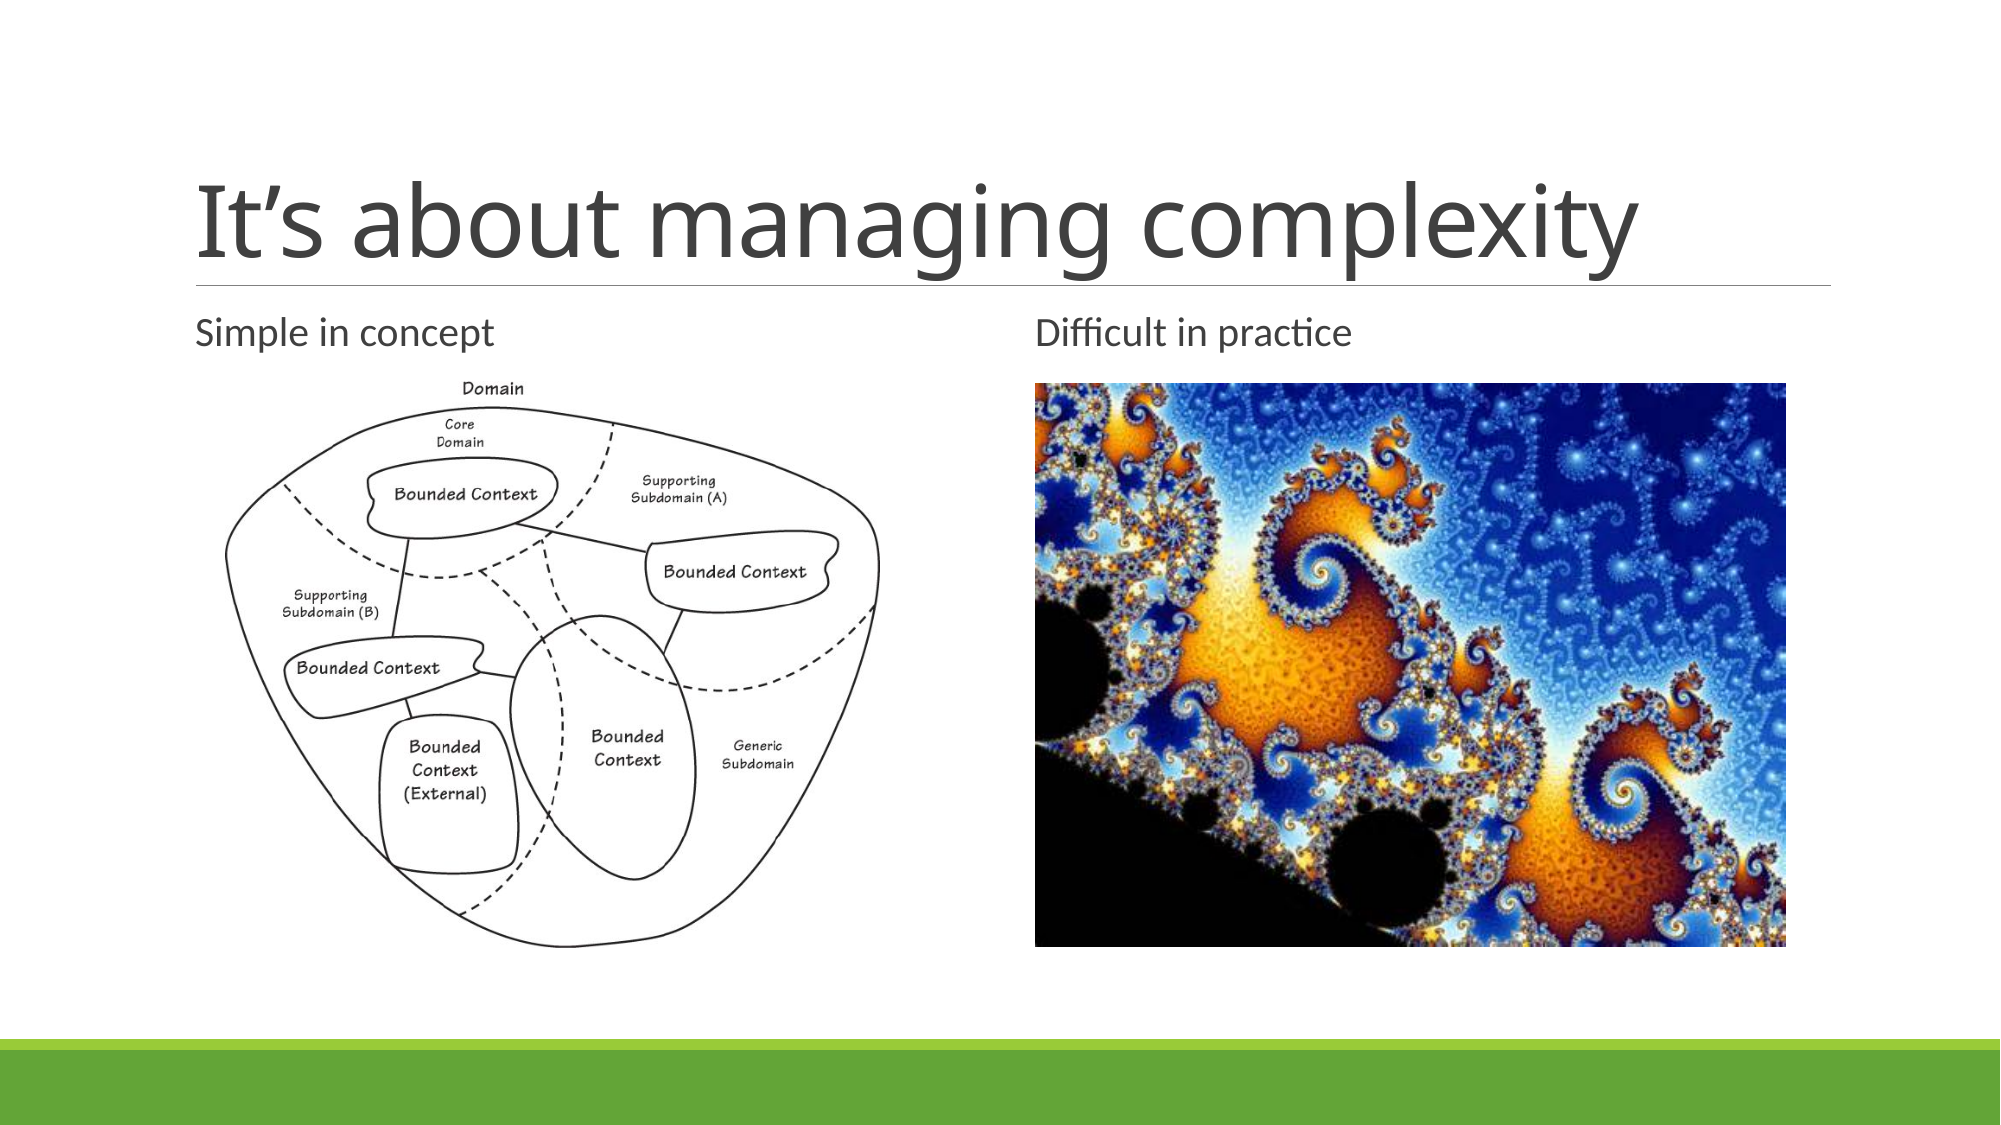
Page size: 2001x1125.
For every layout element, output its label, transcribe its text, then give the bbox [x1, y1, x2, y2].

list Difficult in practice [1020, 302, 1830, 963]
title It’s about managing complexity [180, 47, 1830, 285]
picture [221, 372, 886, 953]
picture [1035, 383, 1787, 947]
list Simple in concept [180, 302, 990, 963]
